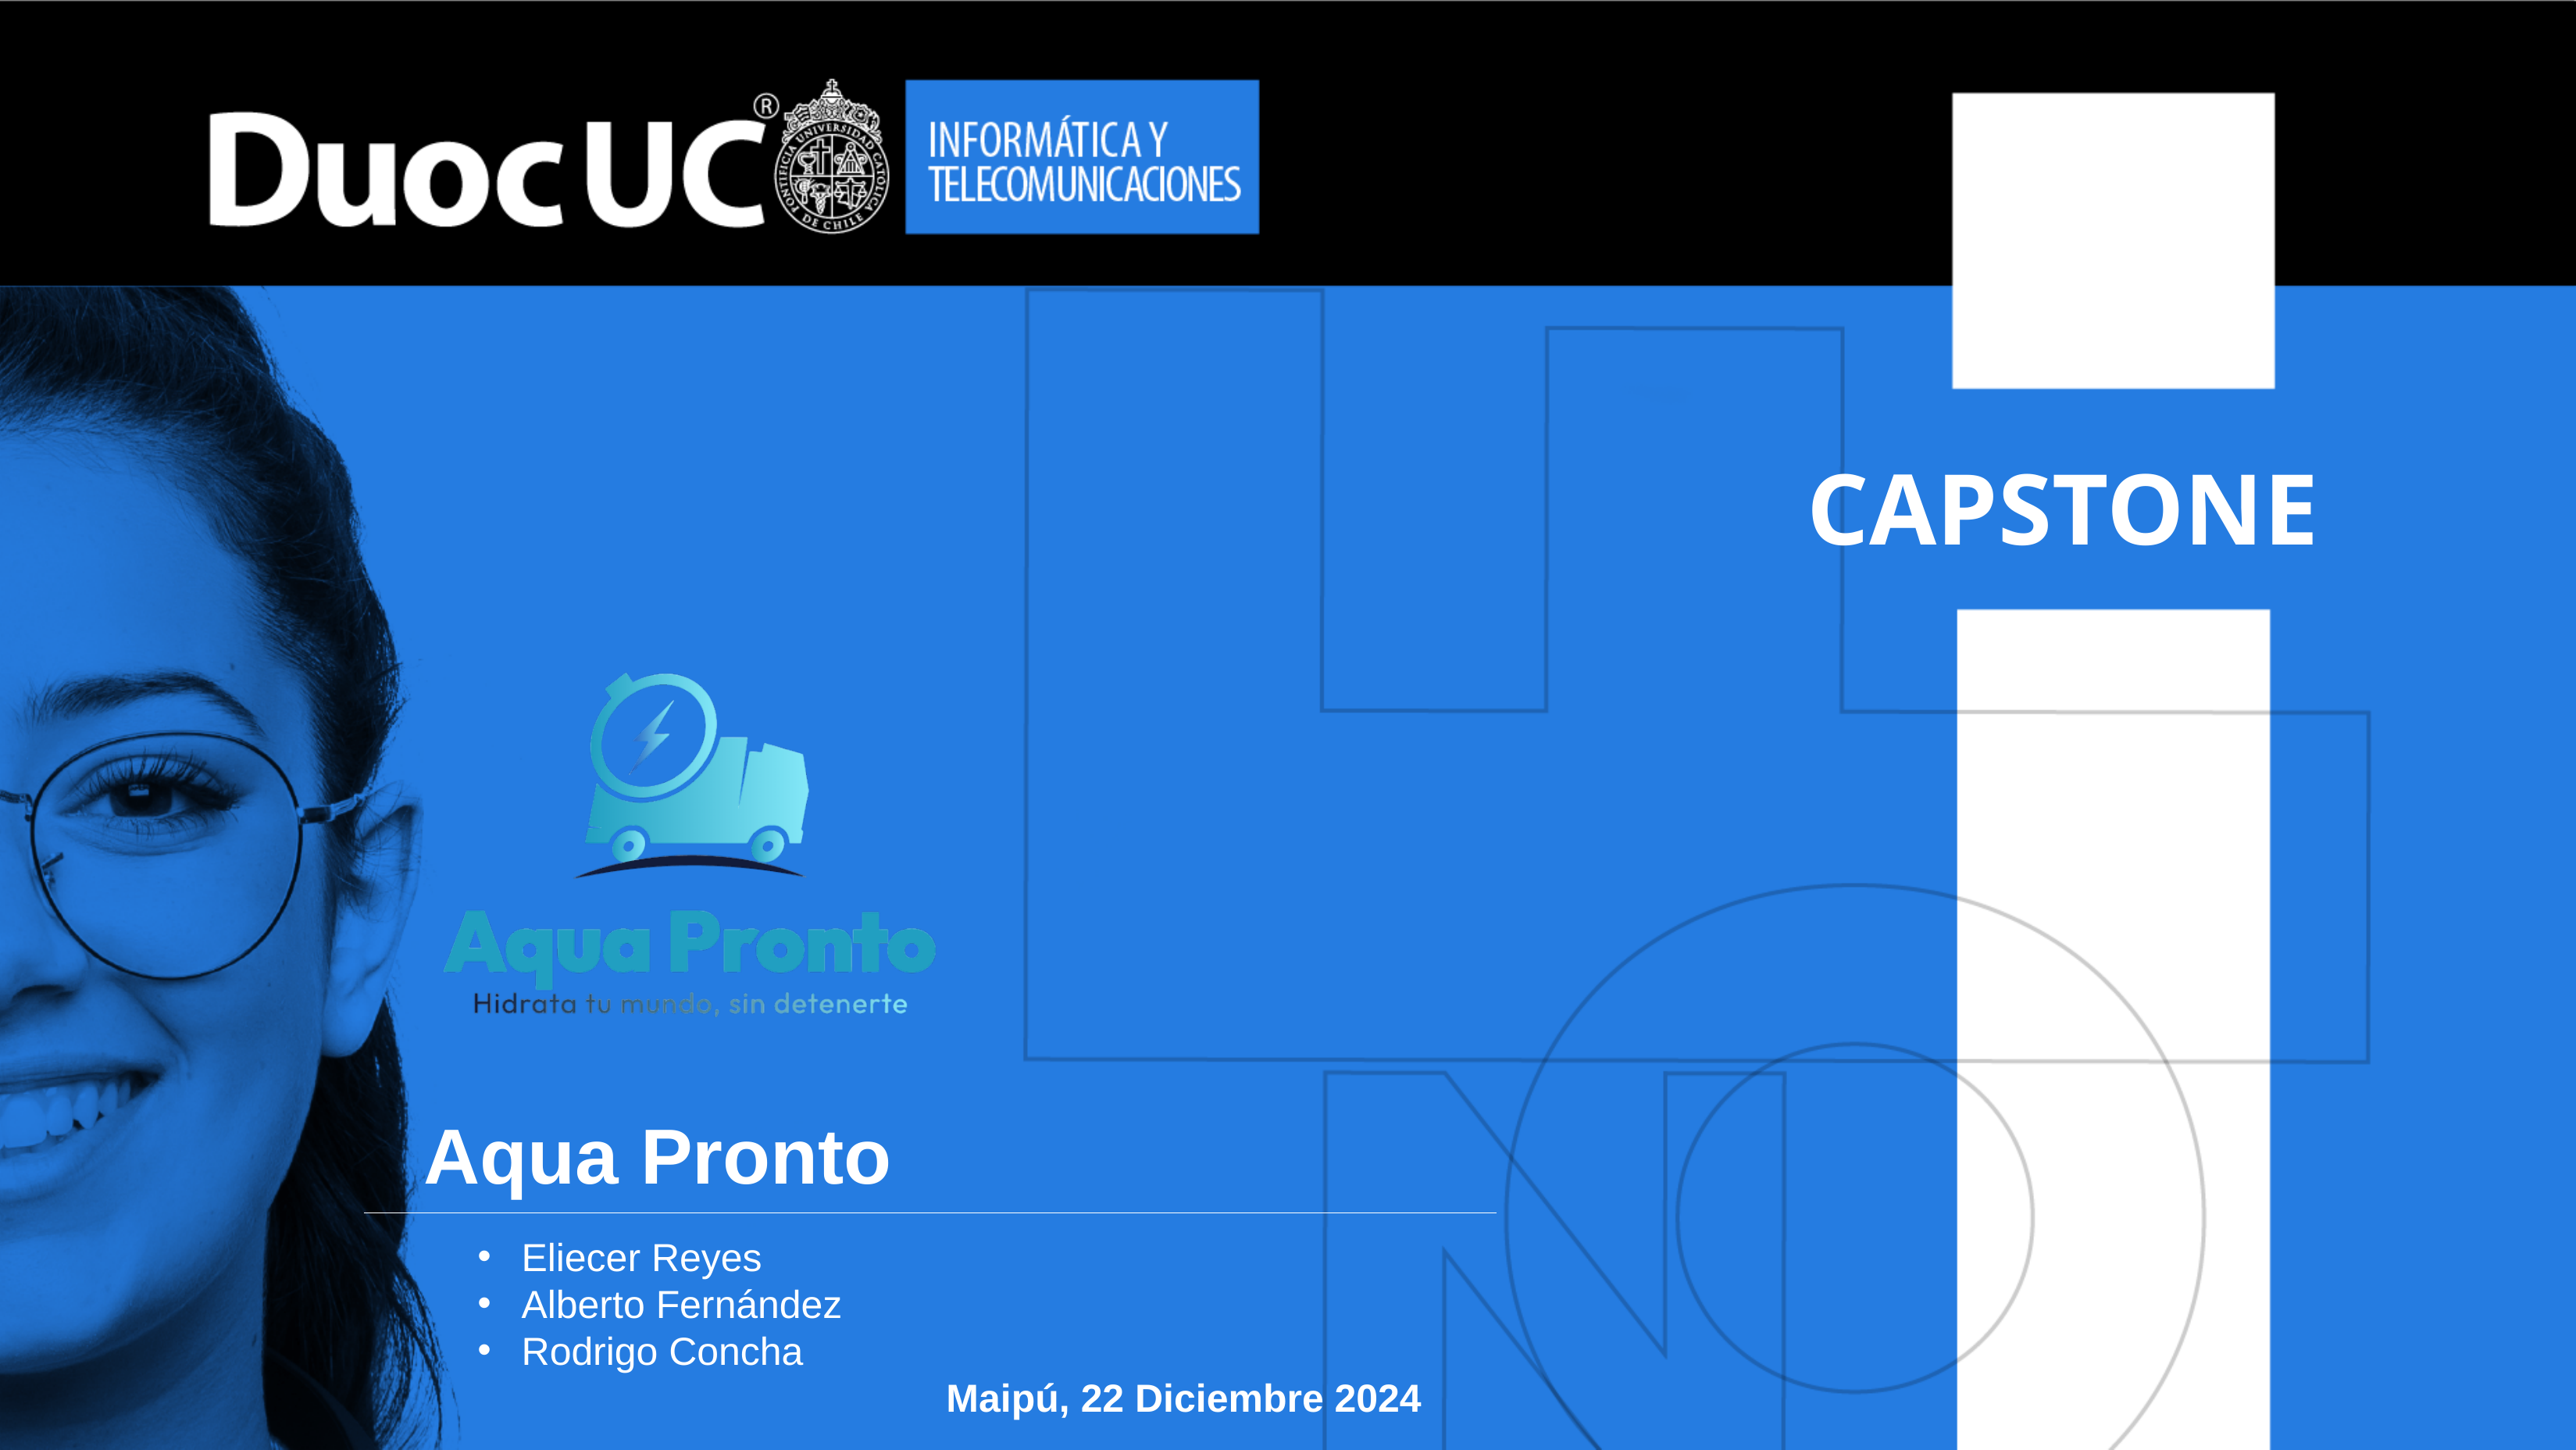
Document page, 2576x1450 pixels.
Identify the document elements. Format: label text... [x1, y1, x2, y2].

title Aqua Pronto [423, 1105, 1545, 1348]
picture [0, 0, 2576, 1450]
subtitle Eliecer Reyes Alberto Fernández Rodrigo Concha Maipú, 22 Diciembre 2024 [477, 1232, 1492, 1450]
text_box CAPSTONE [1795, 441, 2422, 570]
